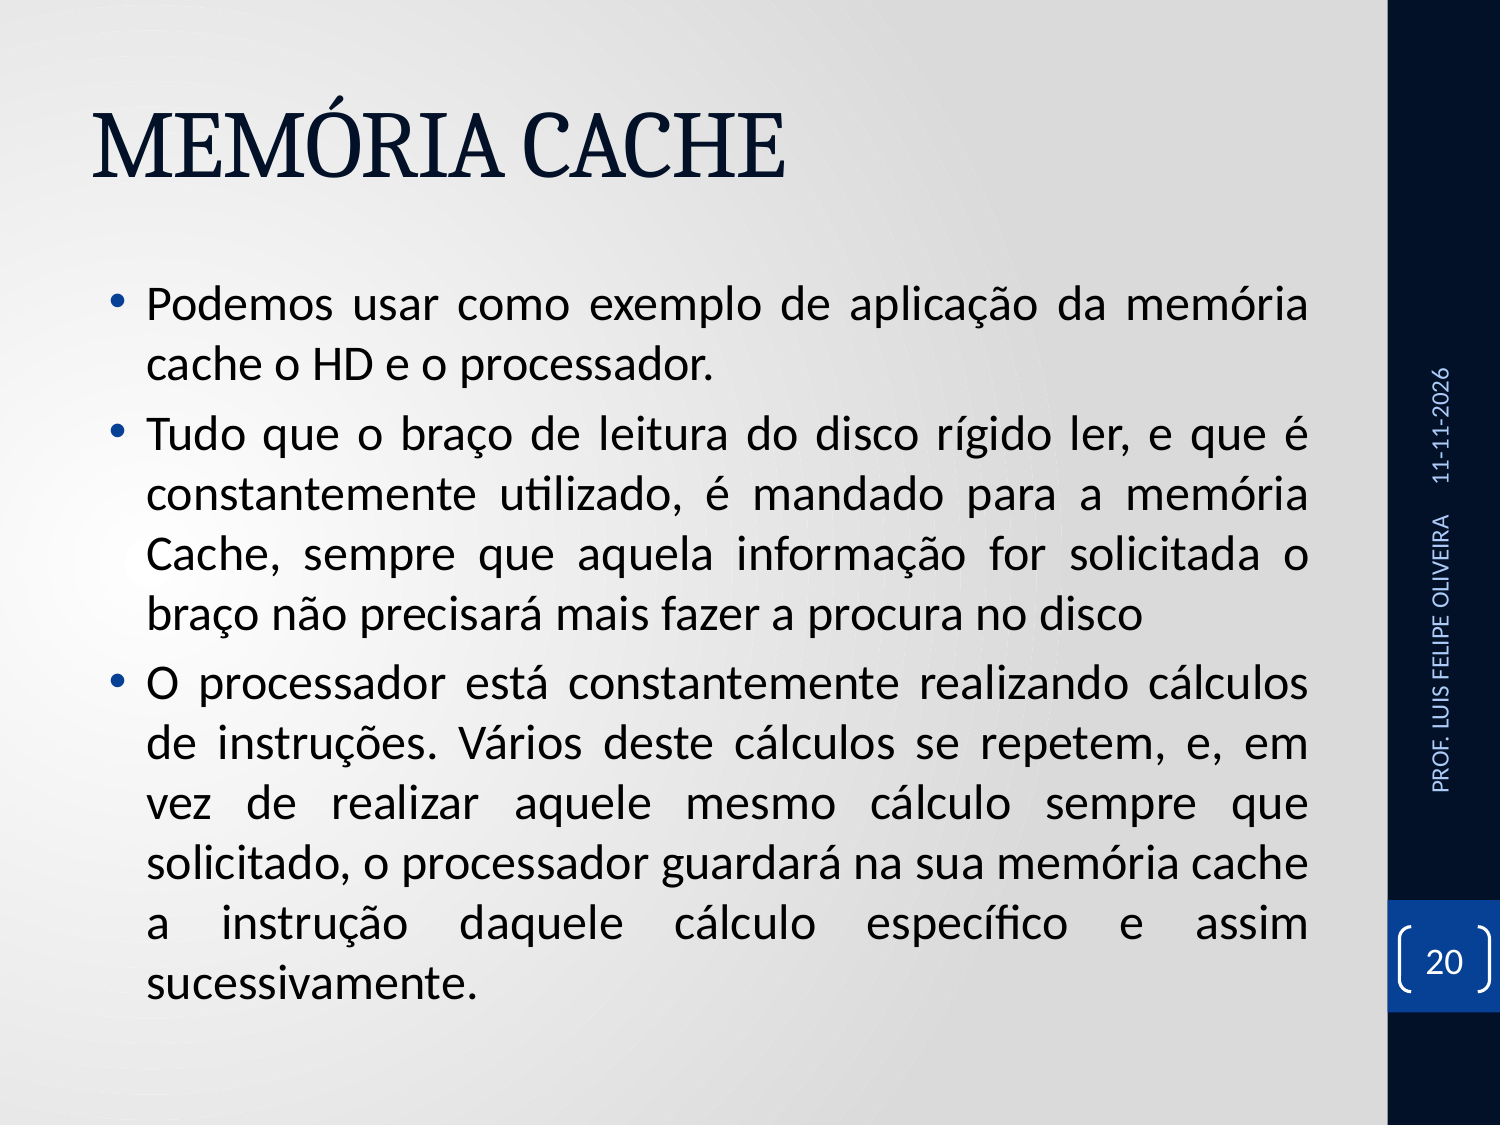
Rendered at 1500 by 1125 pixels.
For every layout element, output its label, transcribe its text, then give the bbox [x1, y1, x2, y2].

list Podemos usar como exemplo de aplicação da memória cache o HD e o processador. Tudo que o braço de leitura do disco rígido ler, e que é constantemente utilizado, é mandado para a memória Cache, sempre que aquela informação for solicitada o braço não precisará mais fazer a procura no disco O processador está constantemente realizando cálculos de instruções. Vários deste cálculos se repetem, e, em vez de realizar aquele mesmo cálculo sempre que solicitado, o processador guardará na sua memória cache a instrução daquele cálculo específico e assim sucessivamente. [75, 262, 1325, 1050]
title MEMÓRIA CACHE [75, 45, 1325, 233]
footer PROF. LUIS FELIPE OLIVEIRA [1408, 500, 1469, 889]
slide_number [1408, 100, 1469, 500]
slide_number 20 [1397, 925, 1492, 994]
